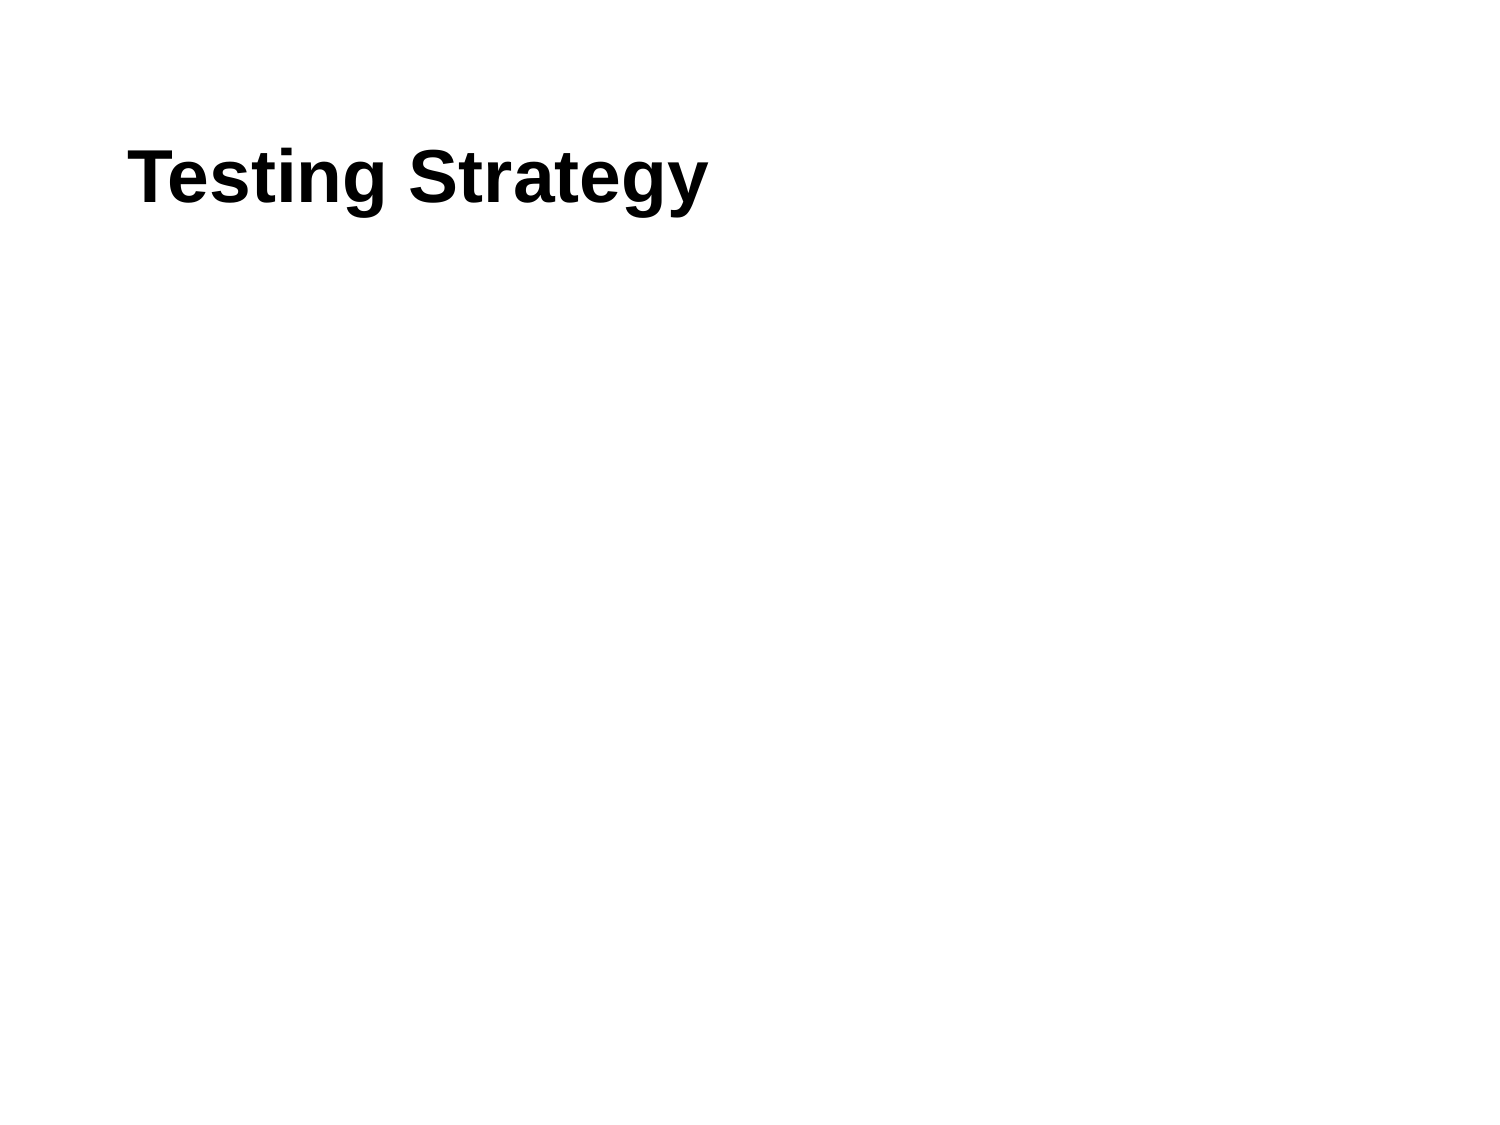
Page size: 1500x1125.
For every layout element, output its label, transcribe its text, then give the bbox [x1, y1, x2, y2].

title Testing Strategy [75, 45, 1425, 233]
